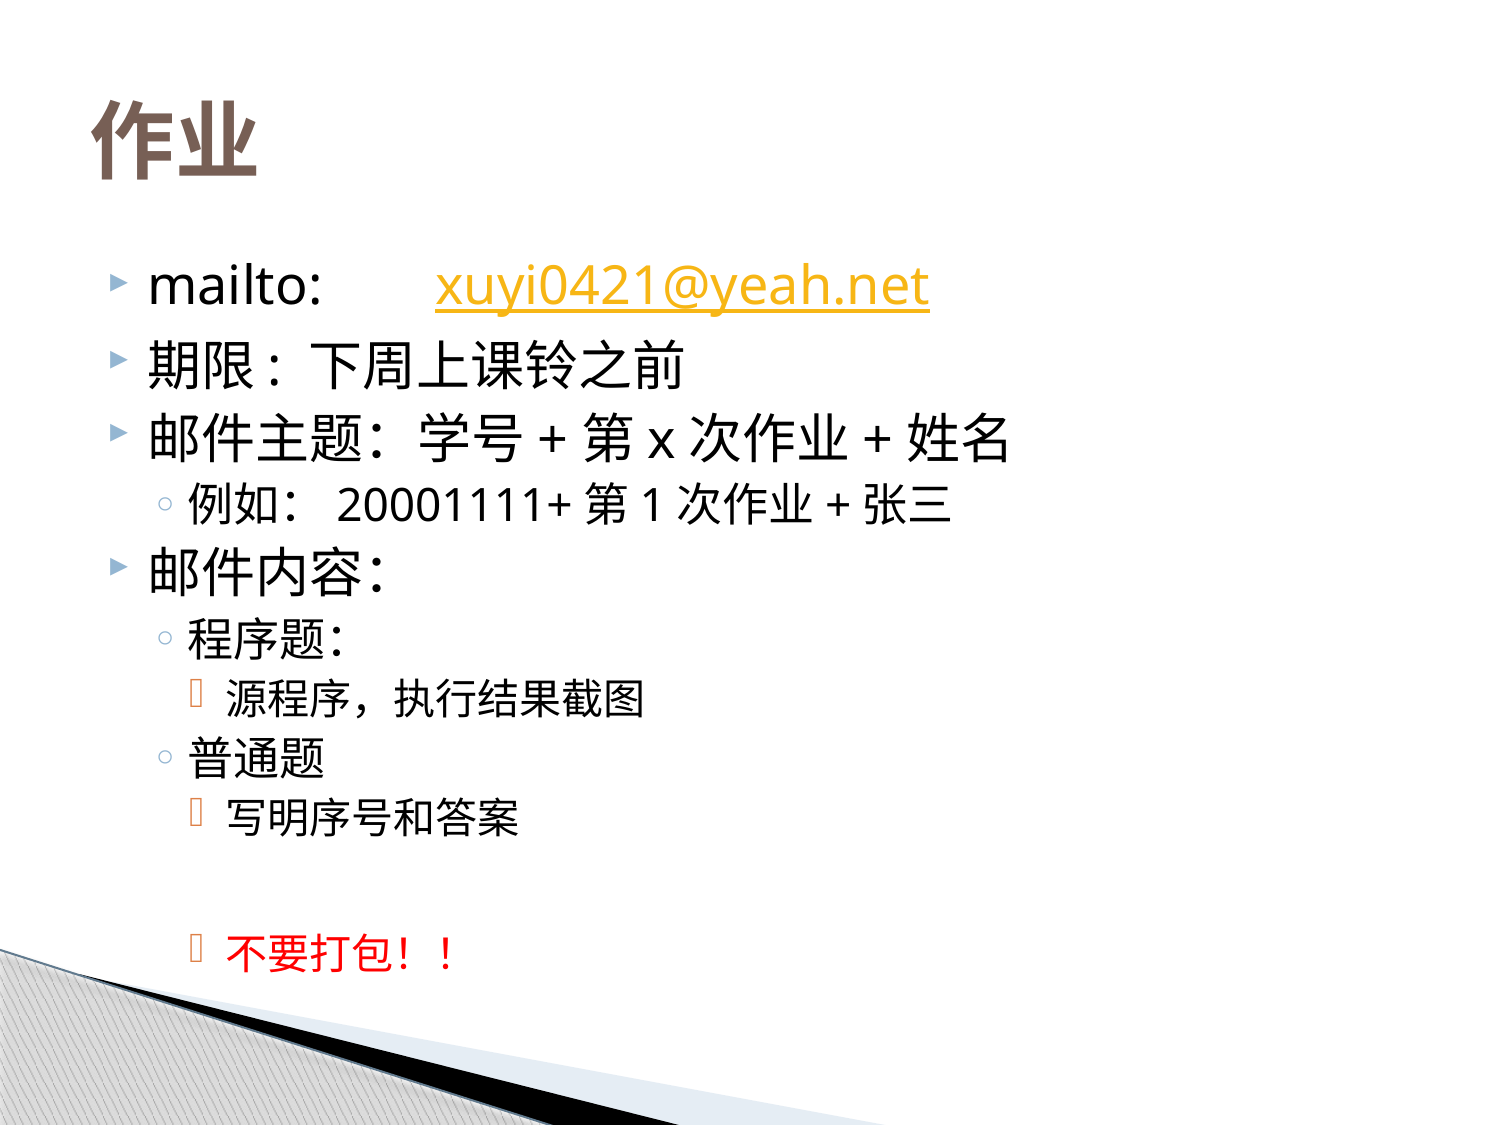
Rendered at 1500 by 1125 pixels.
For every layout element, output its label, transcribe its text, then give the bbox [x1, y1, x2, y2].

list mailto: xuyi0421@yeah.net 期限: 下周上课铃之前 邮件主题：学号+第x次作业+姓名 例如：20001111+第1次作业+张三 邮件内容： 程序题： 源程序，执行结果截图 普通题 写明序号和答案 不要打包！！ [75, 243, 1425, 986]
title 作业 [75, 45, 1425, 233]
